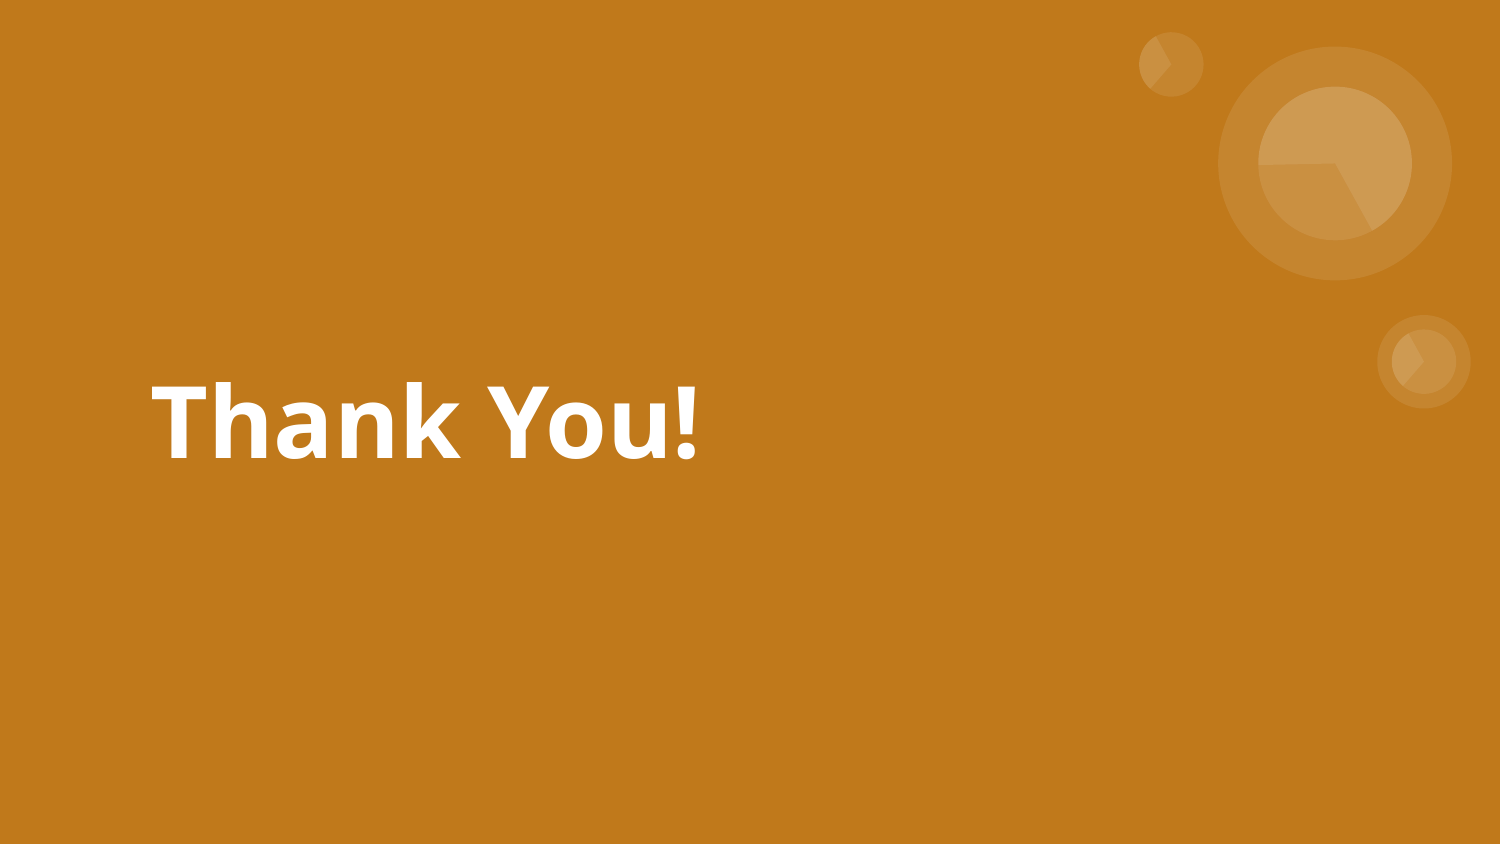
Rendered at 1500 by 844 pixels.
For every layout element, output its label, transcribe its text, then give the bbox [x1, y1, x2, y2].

title Thank You! [135, 125, 1097, 712]
